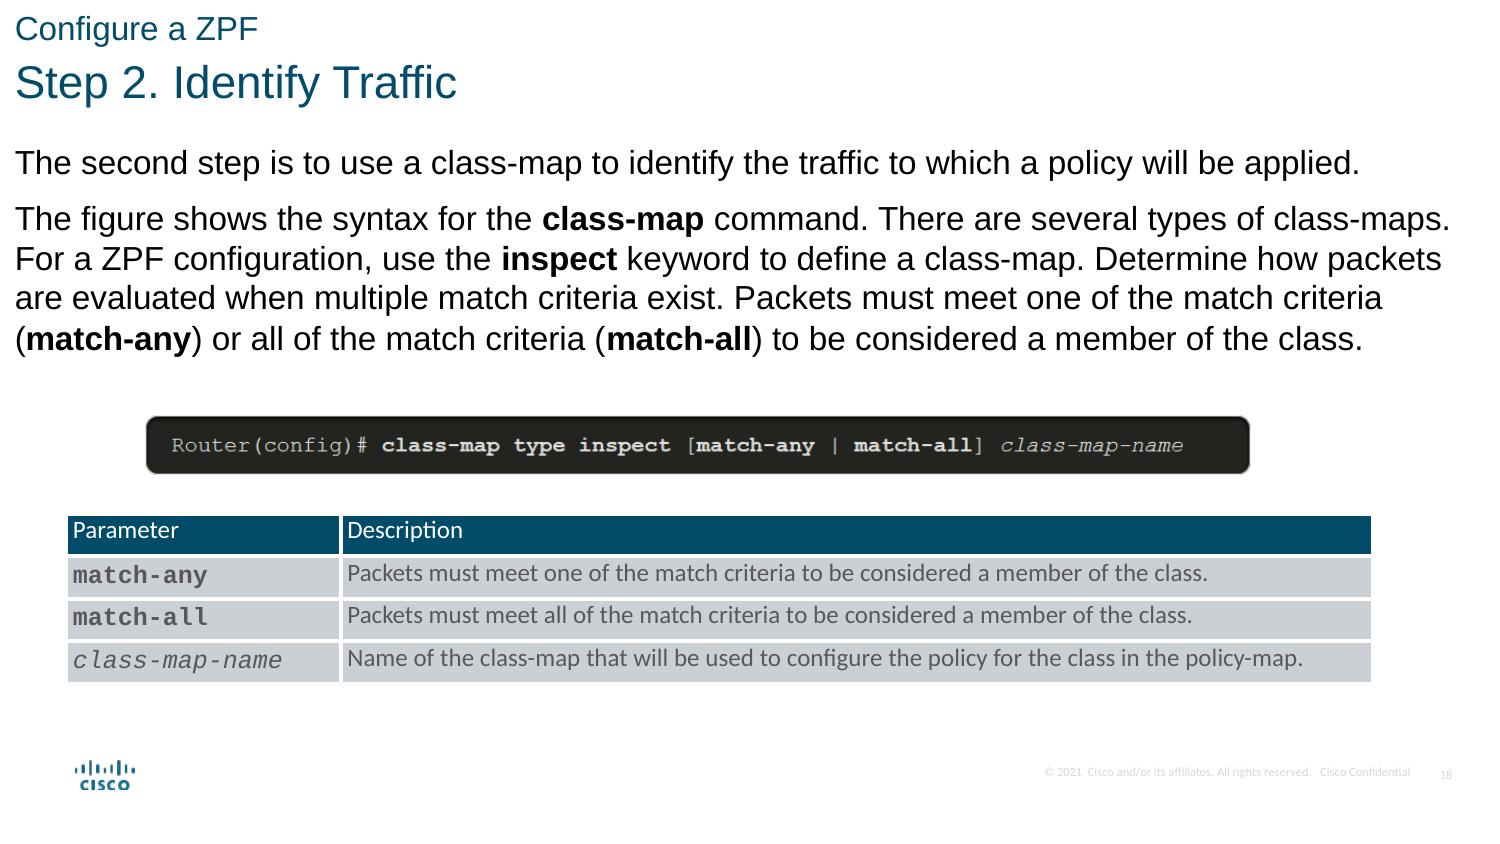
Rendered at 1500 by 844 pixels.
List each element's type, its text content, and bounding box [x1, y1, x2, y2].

table_header Description [343, 516, 1371, 554]
table_cell Name of the class-map that will be used to configure the policy for the class in the policy-map. [343, 643, 1371, 682]
picture [75, 759, 135, 790]
table_header Parameter [68, 516, 339, 554]
table_cell class-map-name [68, 643, 339, 682]
list Step 2. Identify Traffic [0, 45, 1500, 195]
table_cell Packets must meet one of the match criteria to be considered a member of the class. [343, 558, 1371, 597]
slide_number 18 [1425, 759, 1500, 797]
text_box The figure shows the syntax for the class-map command. There are several types of class-maps. For a ZPF configuration, use the inspect keyword to define a class-map. Determine how packets are evaluated when multiple match criteria exist. Packets must meet one of the match criteria (match-any) or all of the match criteria (match-all) to be considered a member of the class. [0, 189, 1470, 364]
text_box The second step is to use a class-map to identify the traffic to which a policy will be applied. [0, 134, 1470, 189]
picture [137, 407, 1260, 479]
table_cell Packets must meet all of the match criteria to be considered a member of the class. [343, 601, 1371, 639]
table_cell match-any [68, 558, 339, 597]
table_cell match-all [68, 601, 339, 639]
list Configure a ZPF [0, 0, 1500, 45]
